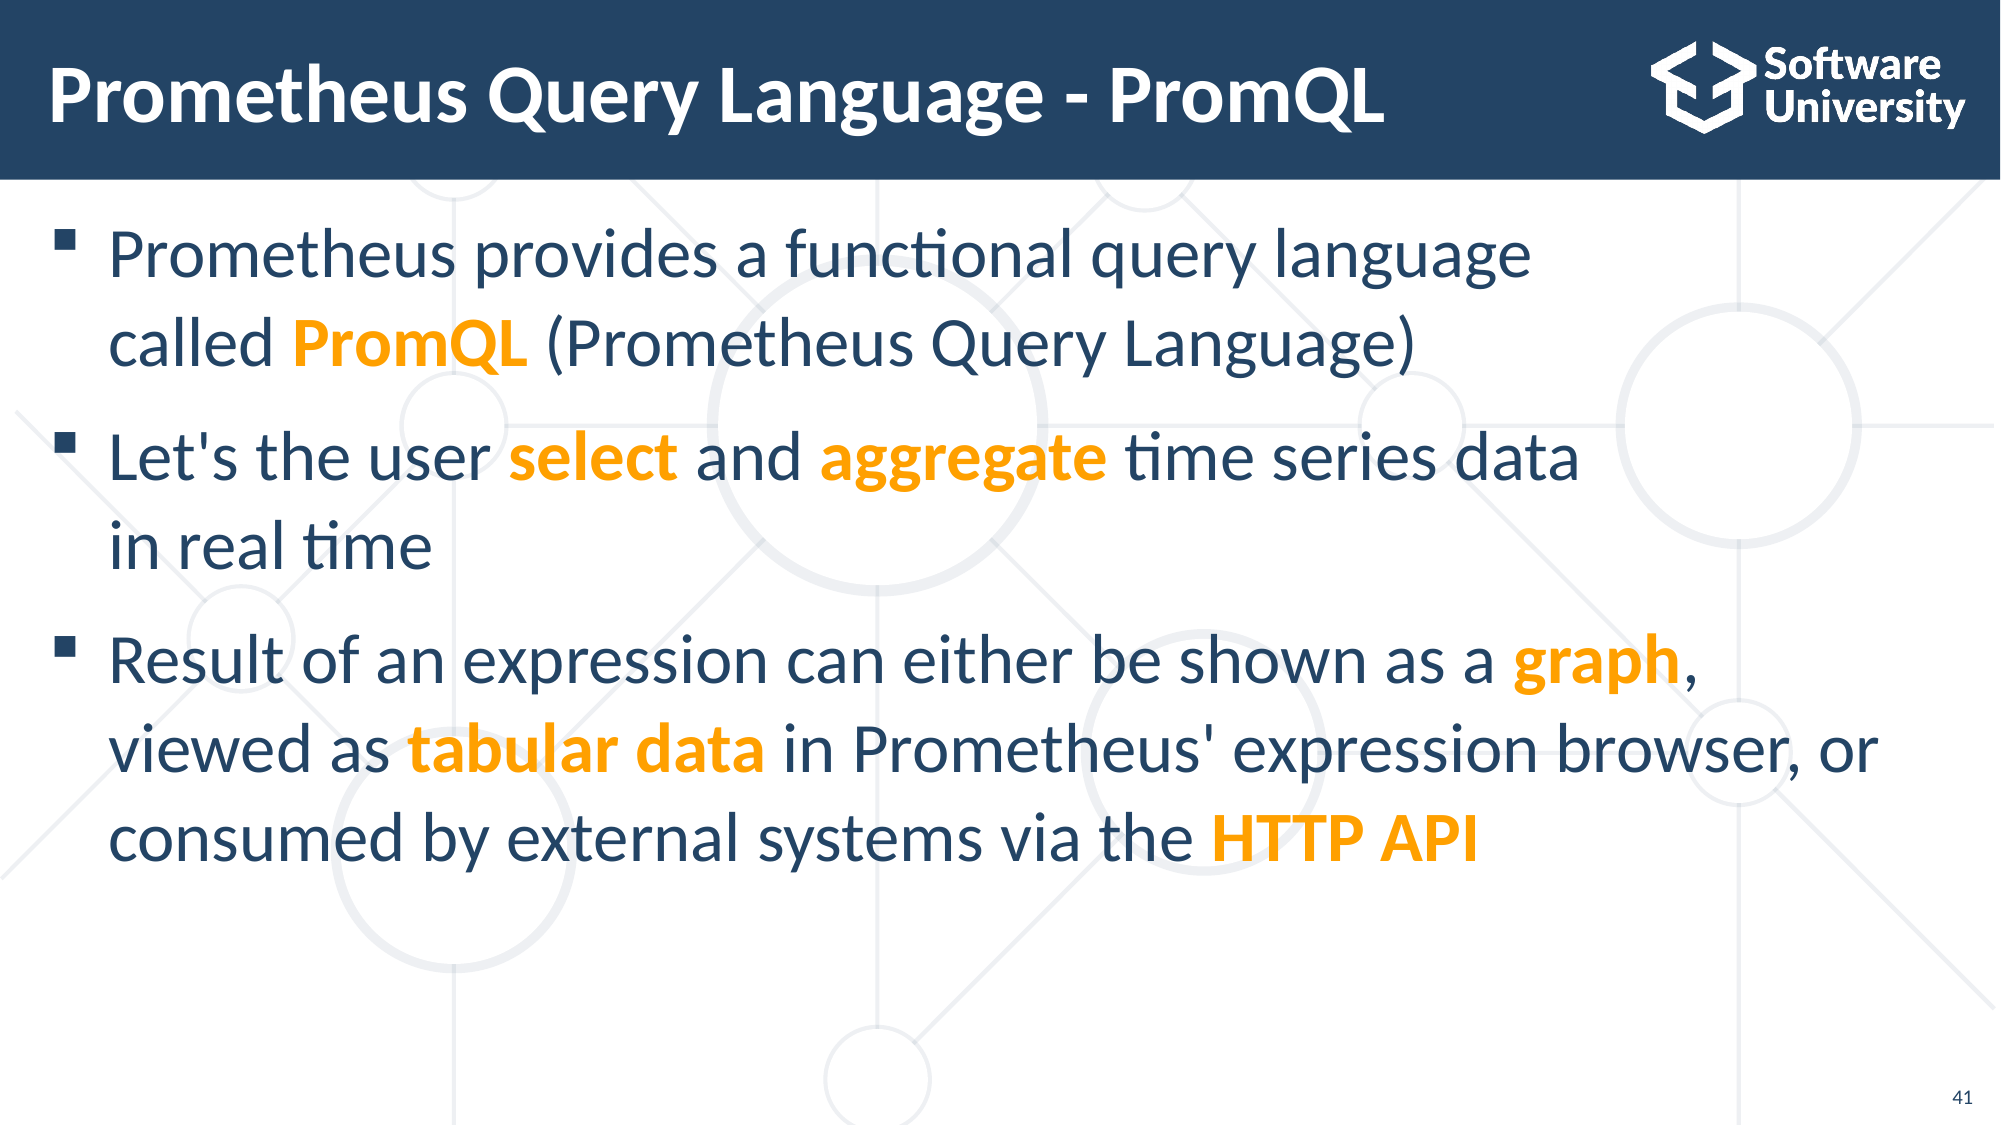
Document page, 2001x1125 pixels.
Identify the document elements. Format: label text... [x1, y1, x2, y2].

title Prometheus Query Language - PromQL [31, 16, 1625, 162]
list Prometheus provides a functional query language called PromQL (Prometheus Query Language) Let's the user select and aggregate time series data in real time Result of an expression can either be shown as a graph, viewed as tabular data in Prometheus' expression browser, or consumed by external systems via the HTTP API [31, 196, 1970, 1104]
picture [1651, 41, 1966, 134]
slide_number 41 [1927, 1067, 1989, 1117]
